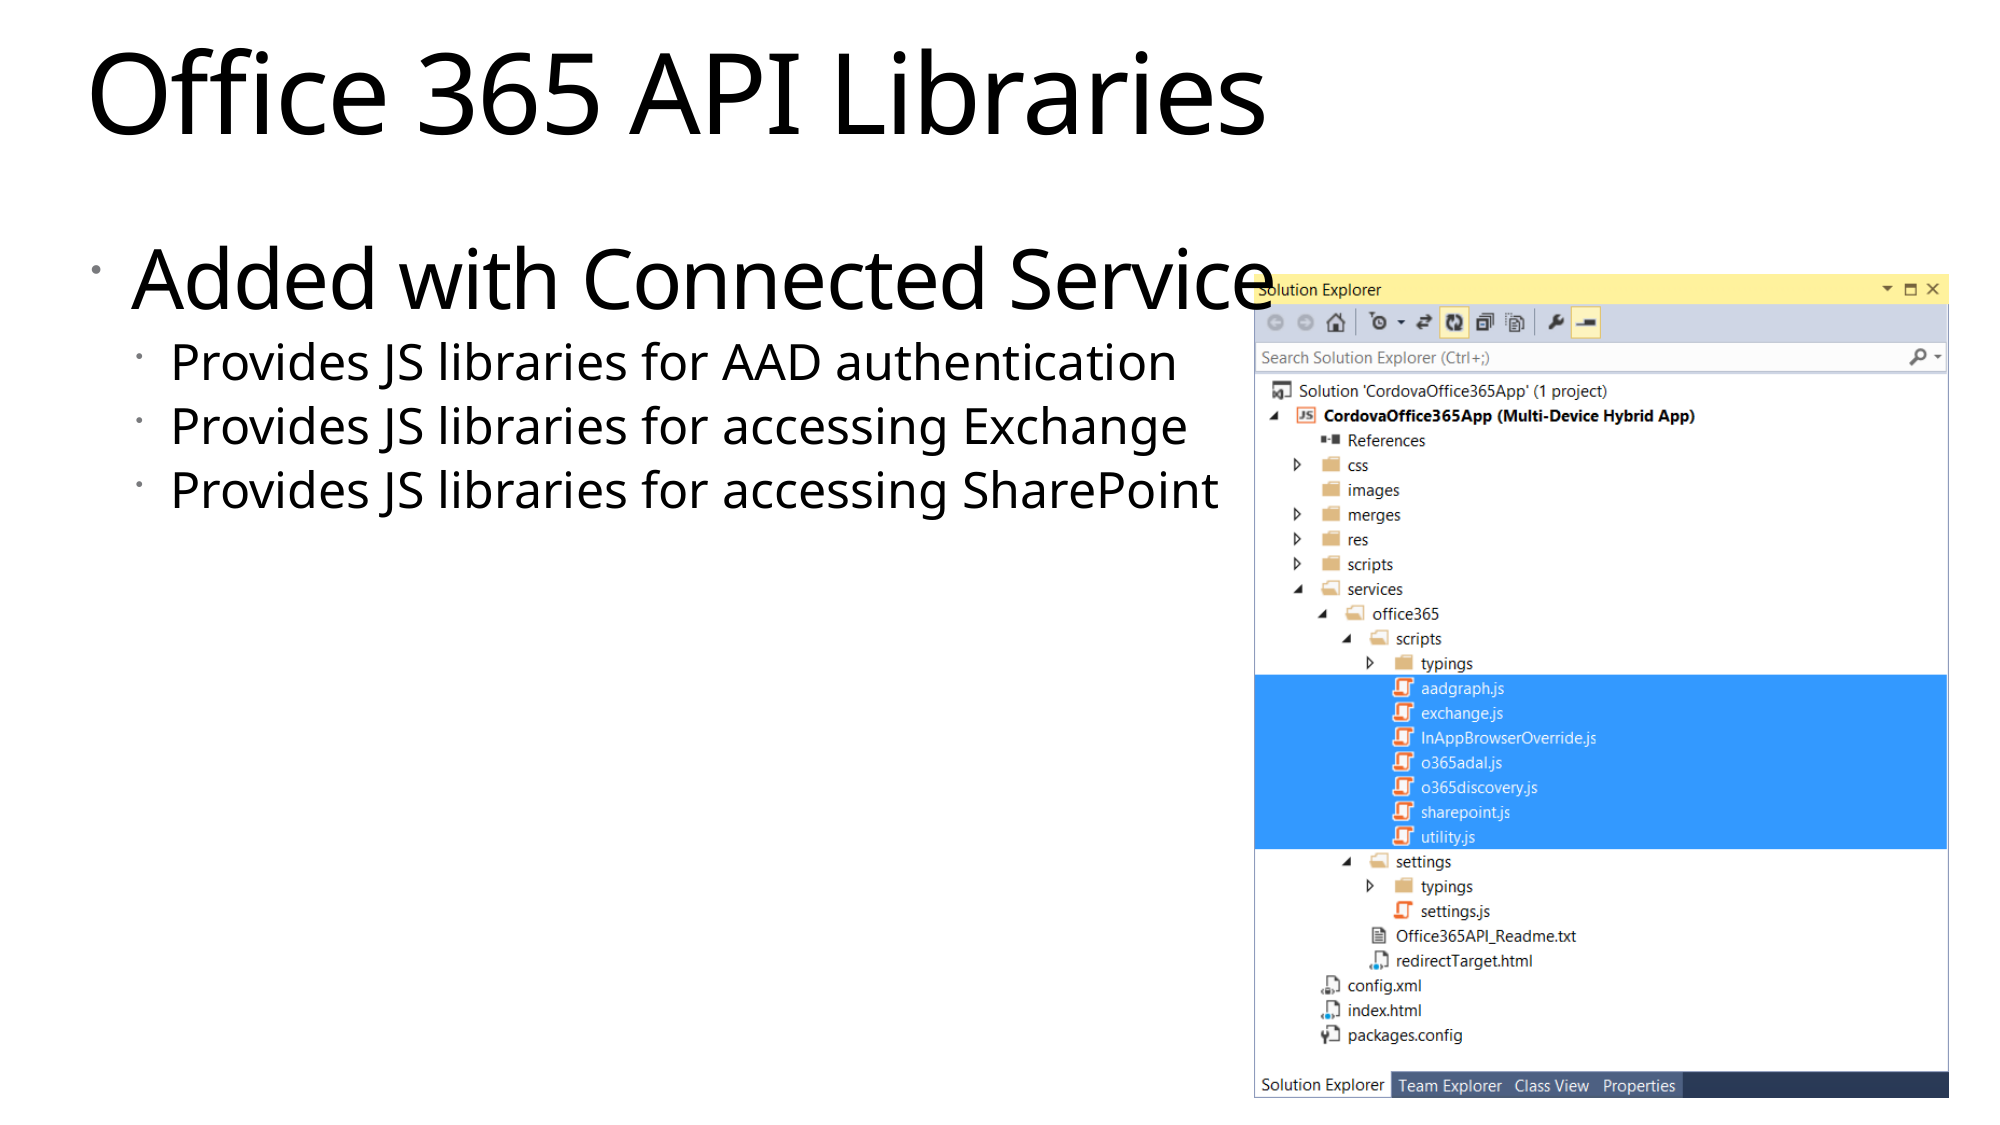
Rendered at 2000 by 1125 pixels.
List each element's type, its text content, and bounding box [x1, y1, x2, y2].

list Added with Connected Service Provides JS libraries for AAD authentication Provides JS libraries for accessing Exchange Provides JS libraries for accessing SharePoint [85, 237, 1914, 573]
title Office 365 API Libraries [85, 37, 1914, 161]
picture [1254, 273, 1960, 1122]
